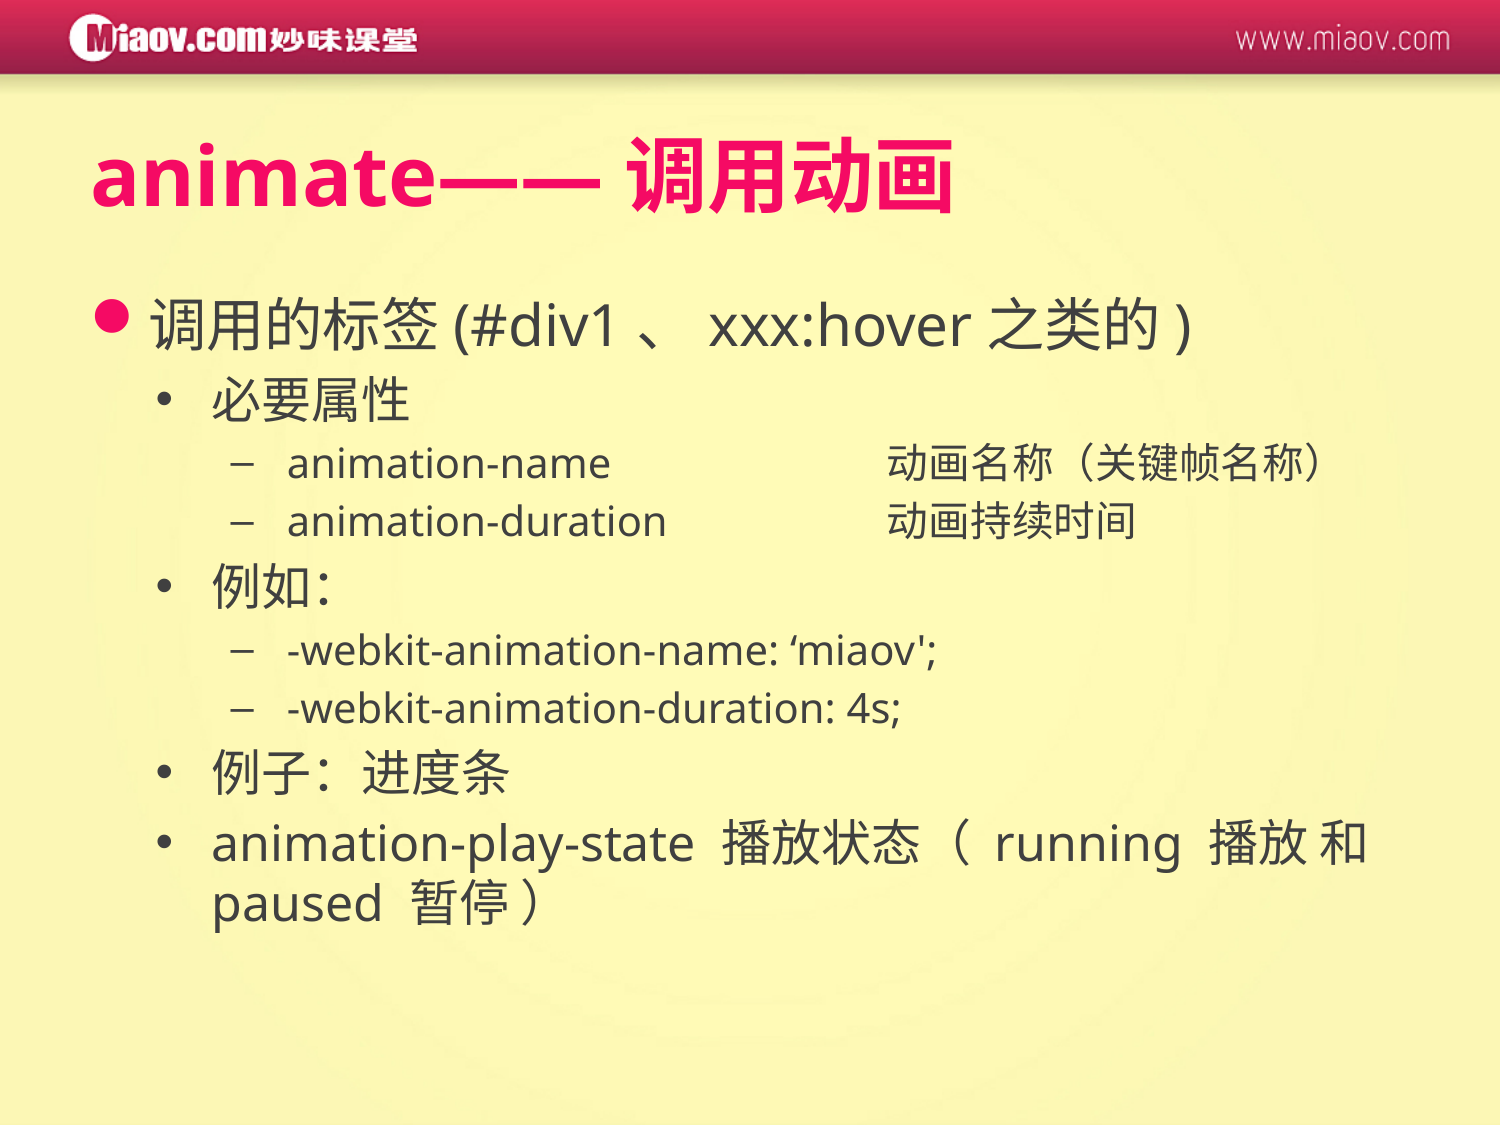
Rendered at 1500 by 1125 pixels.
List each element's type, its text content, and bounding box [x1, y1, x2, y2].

picture [0, 0, 1500, 1125]
list 调用的标签(#div1、xxx:hover之类的) 必要属性 animation-name 动画名称（关键帧名称） animation-duration 动画持续时间 例如： -webkit-animation-name: ‘miaov'; -webkit-animation-duration: 4s; 例子：进度条 animation-play-state 播放状态（ running 播放 和paused 暂停 ） [75, 280, 1425, 1024]
title animate——调用动画 [75, 79, 1425, 268]
